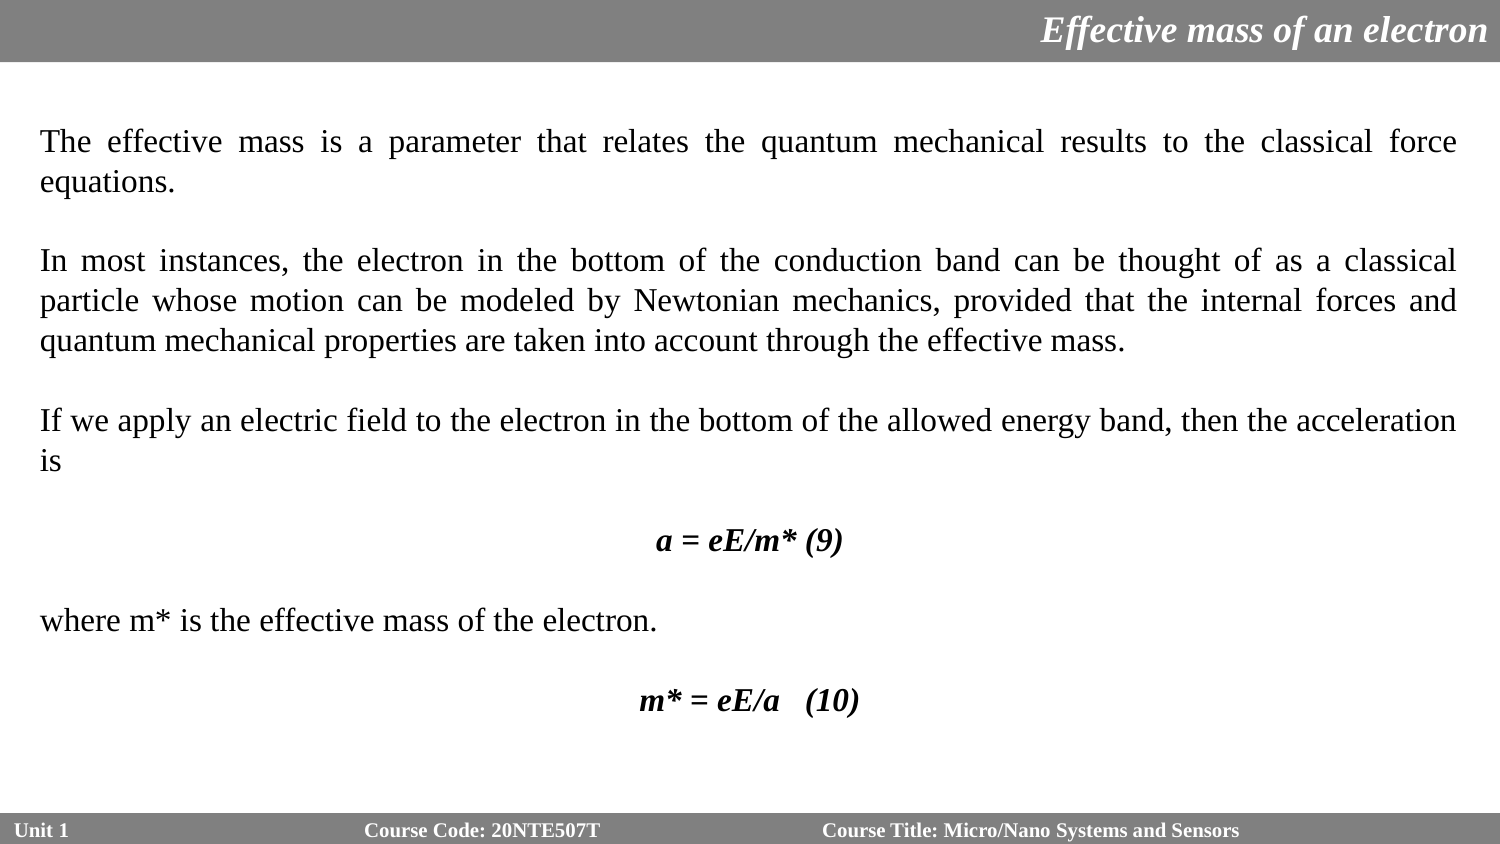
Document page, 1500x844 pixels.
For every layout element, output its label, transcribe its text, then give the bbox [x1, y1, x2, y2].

text_box The effective mass is a parameter that relates the quantum mechanical results to the classical force equations. In most instances, the electron in the bottom of the conduction band can be thought of as a classical particle whose motion can be modeled by Newtonian mechanics, provided that the internal forces and quantum mechanical properties are taken into account through the effective mass. If we apply an electric field to the electron in the bottom of the allowed energy band, then the acceleration is a = eE/m* (9) where m* is the effective mass of the electron. m* = eE/a (10) [24, 111, 1476, 726]
text_box Effective mass of an electron [1040, 4, 1500, 50]
